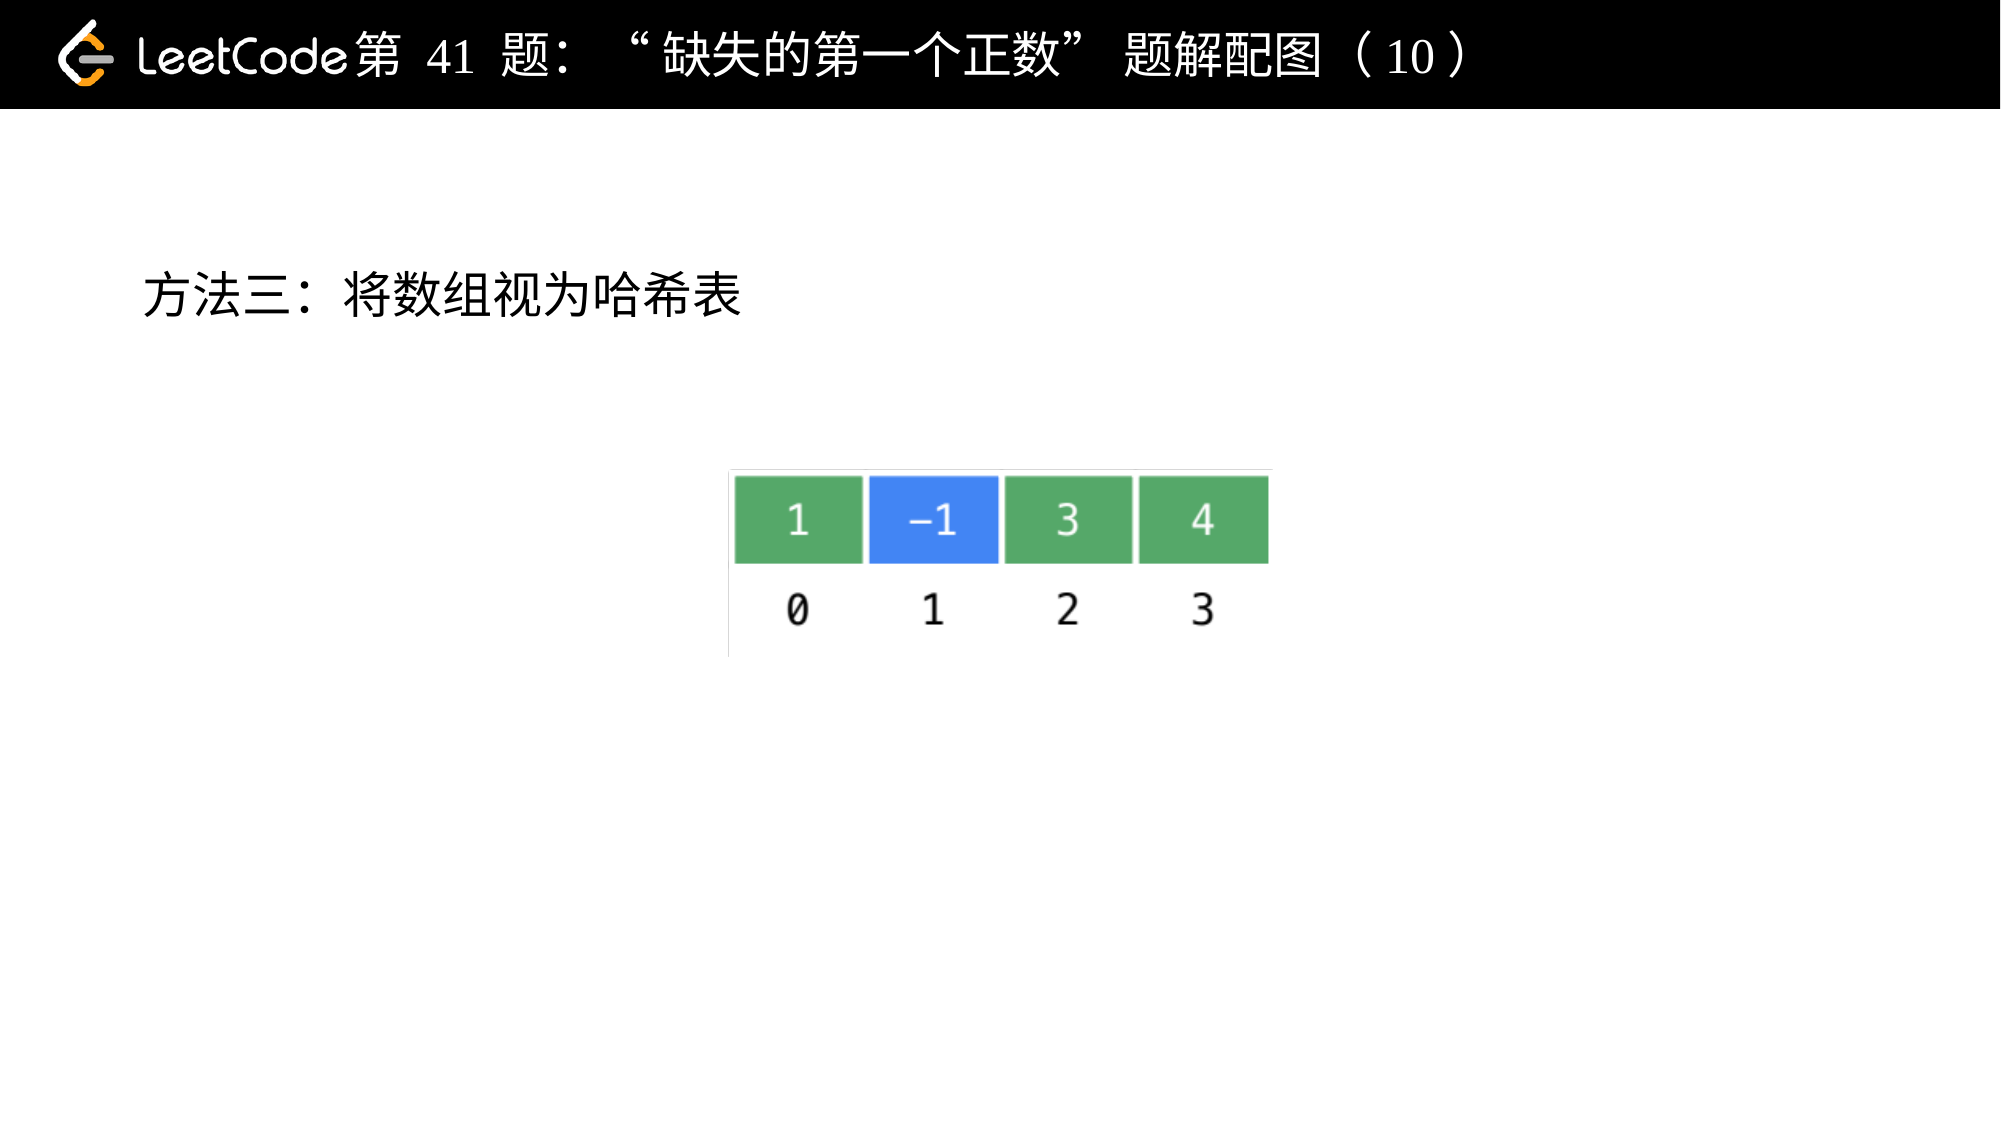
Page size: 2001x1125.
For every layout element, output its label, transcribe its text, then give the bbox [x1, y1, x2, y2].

text_box 方法三：将数组视为哈希表 [127, 255, 758, 331]
picture [727, 468, 1273, 657]
text_box 第 41 题：“ 缺失的第一个正数” 题解配图（10） [338, 16, 1512, 92]
picture [57, 14, 347, 100]
